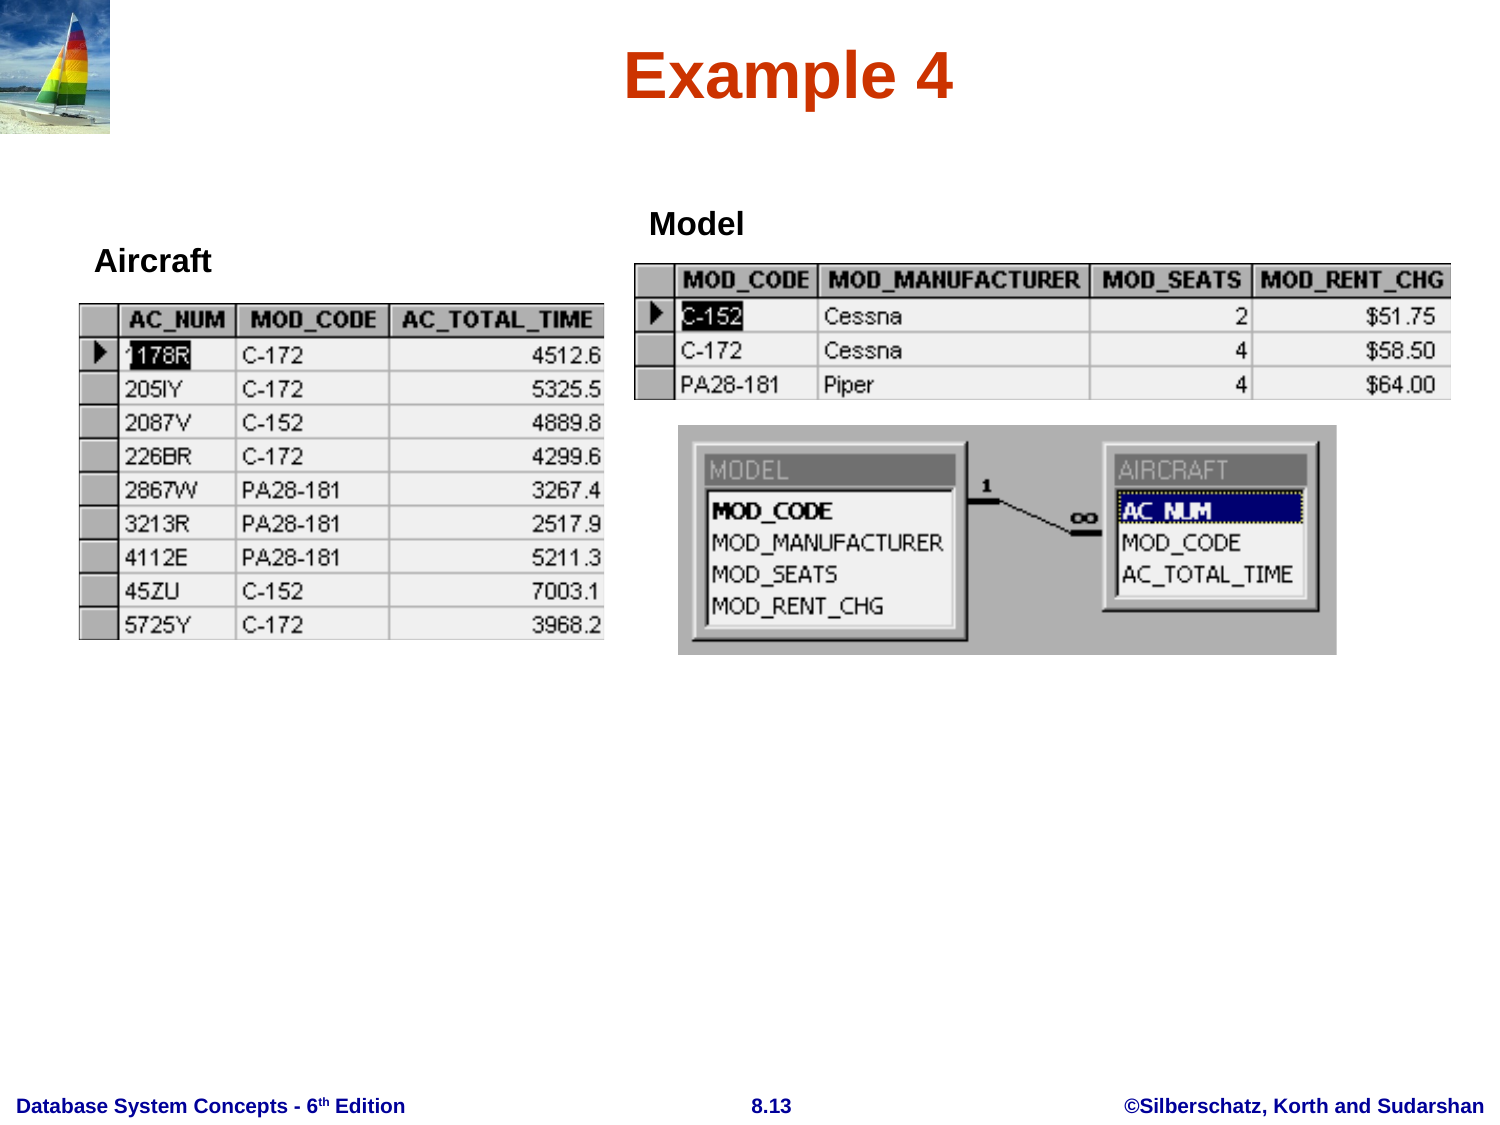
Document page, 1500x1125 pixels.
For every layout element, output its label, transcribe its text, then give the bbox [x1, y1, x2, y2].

title Example 4 [126, 19, 1451, 120]
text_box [78, 194, 1452, 656]
picture [0, 0, 110, 134]
